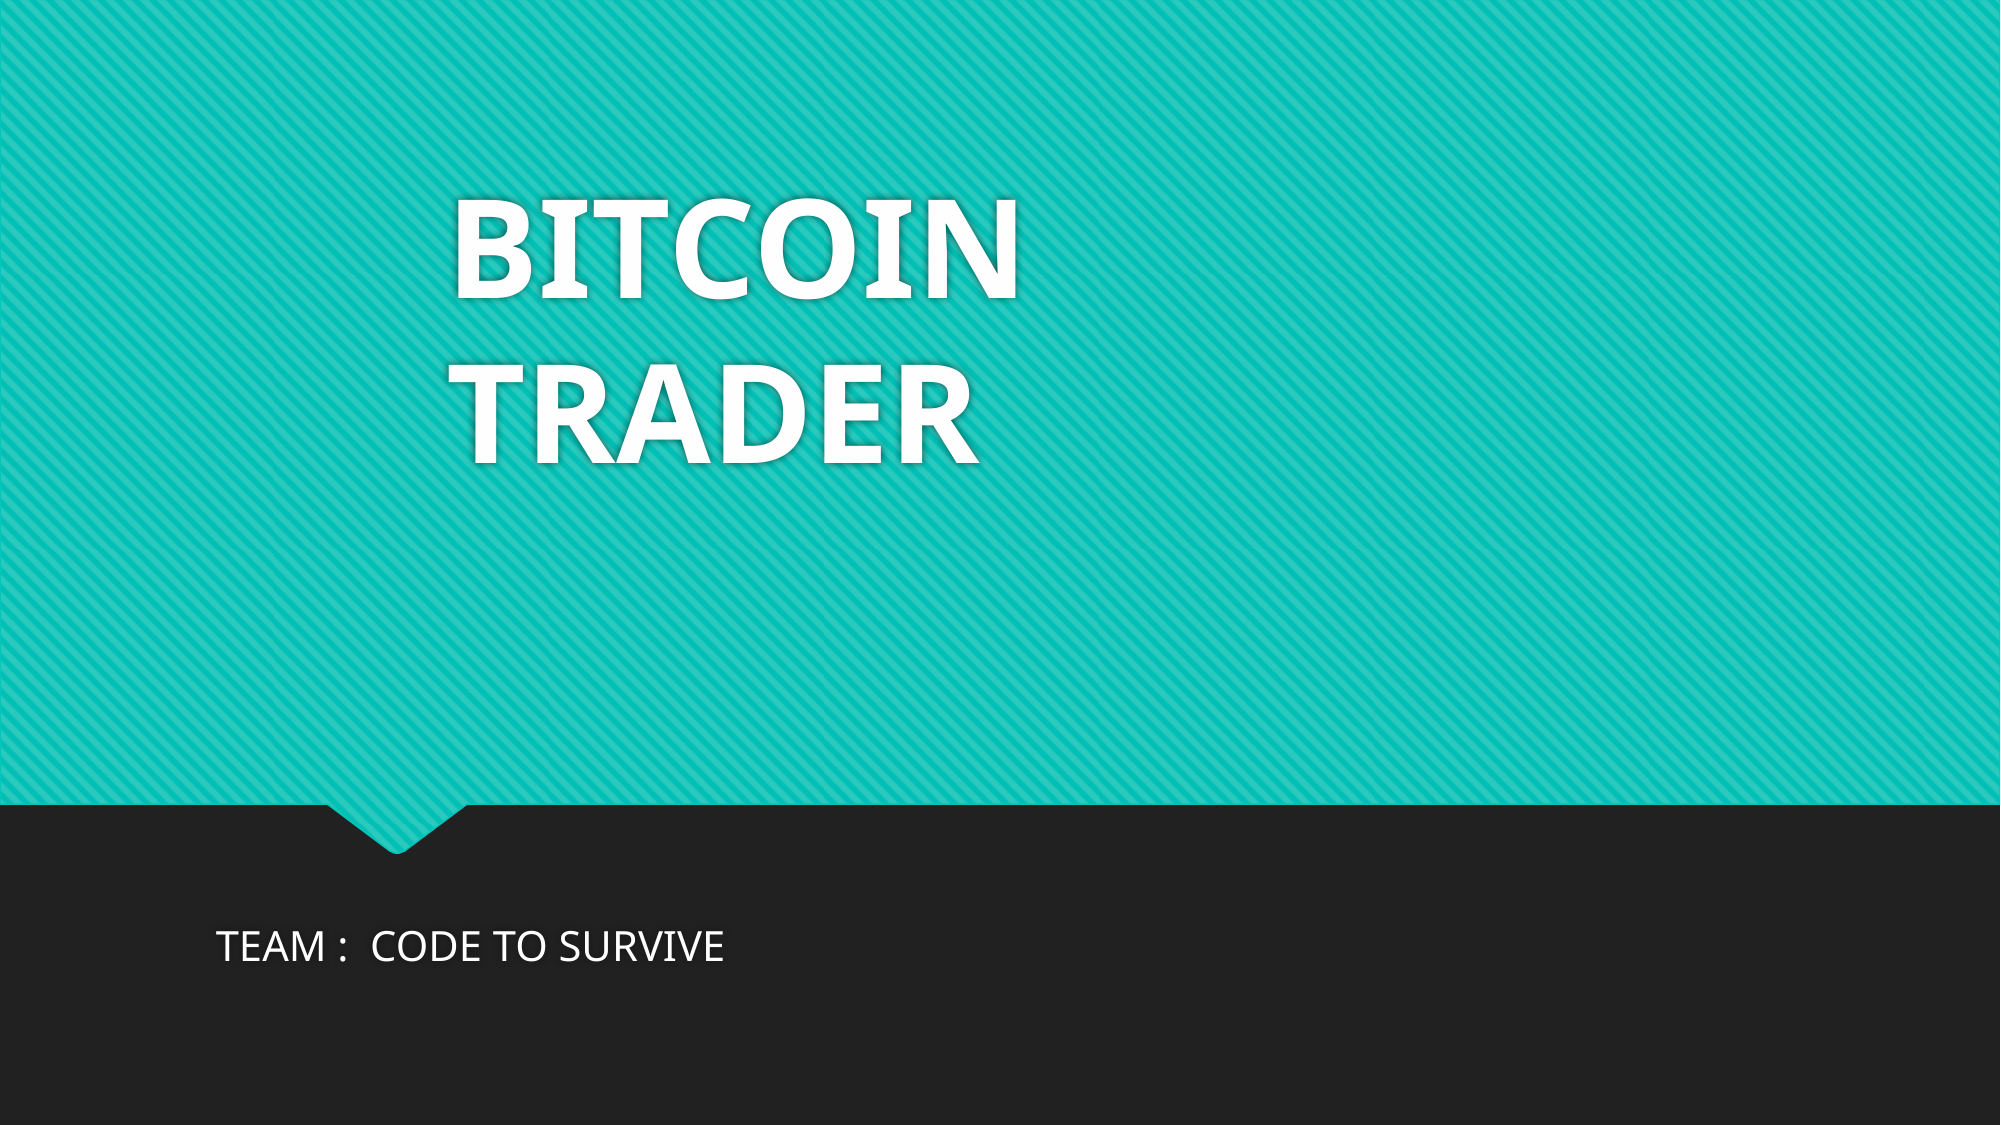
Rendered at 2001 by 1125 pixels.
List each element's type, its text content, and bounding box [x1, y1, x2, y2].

title BITCOIN TRADER [430, 287, 1596, 499]
subtitle TEAM : CODE TO SURVIVE [200, 912, 763, 993]
